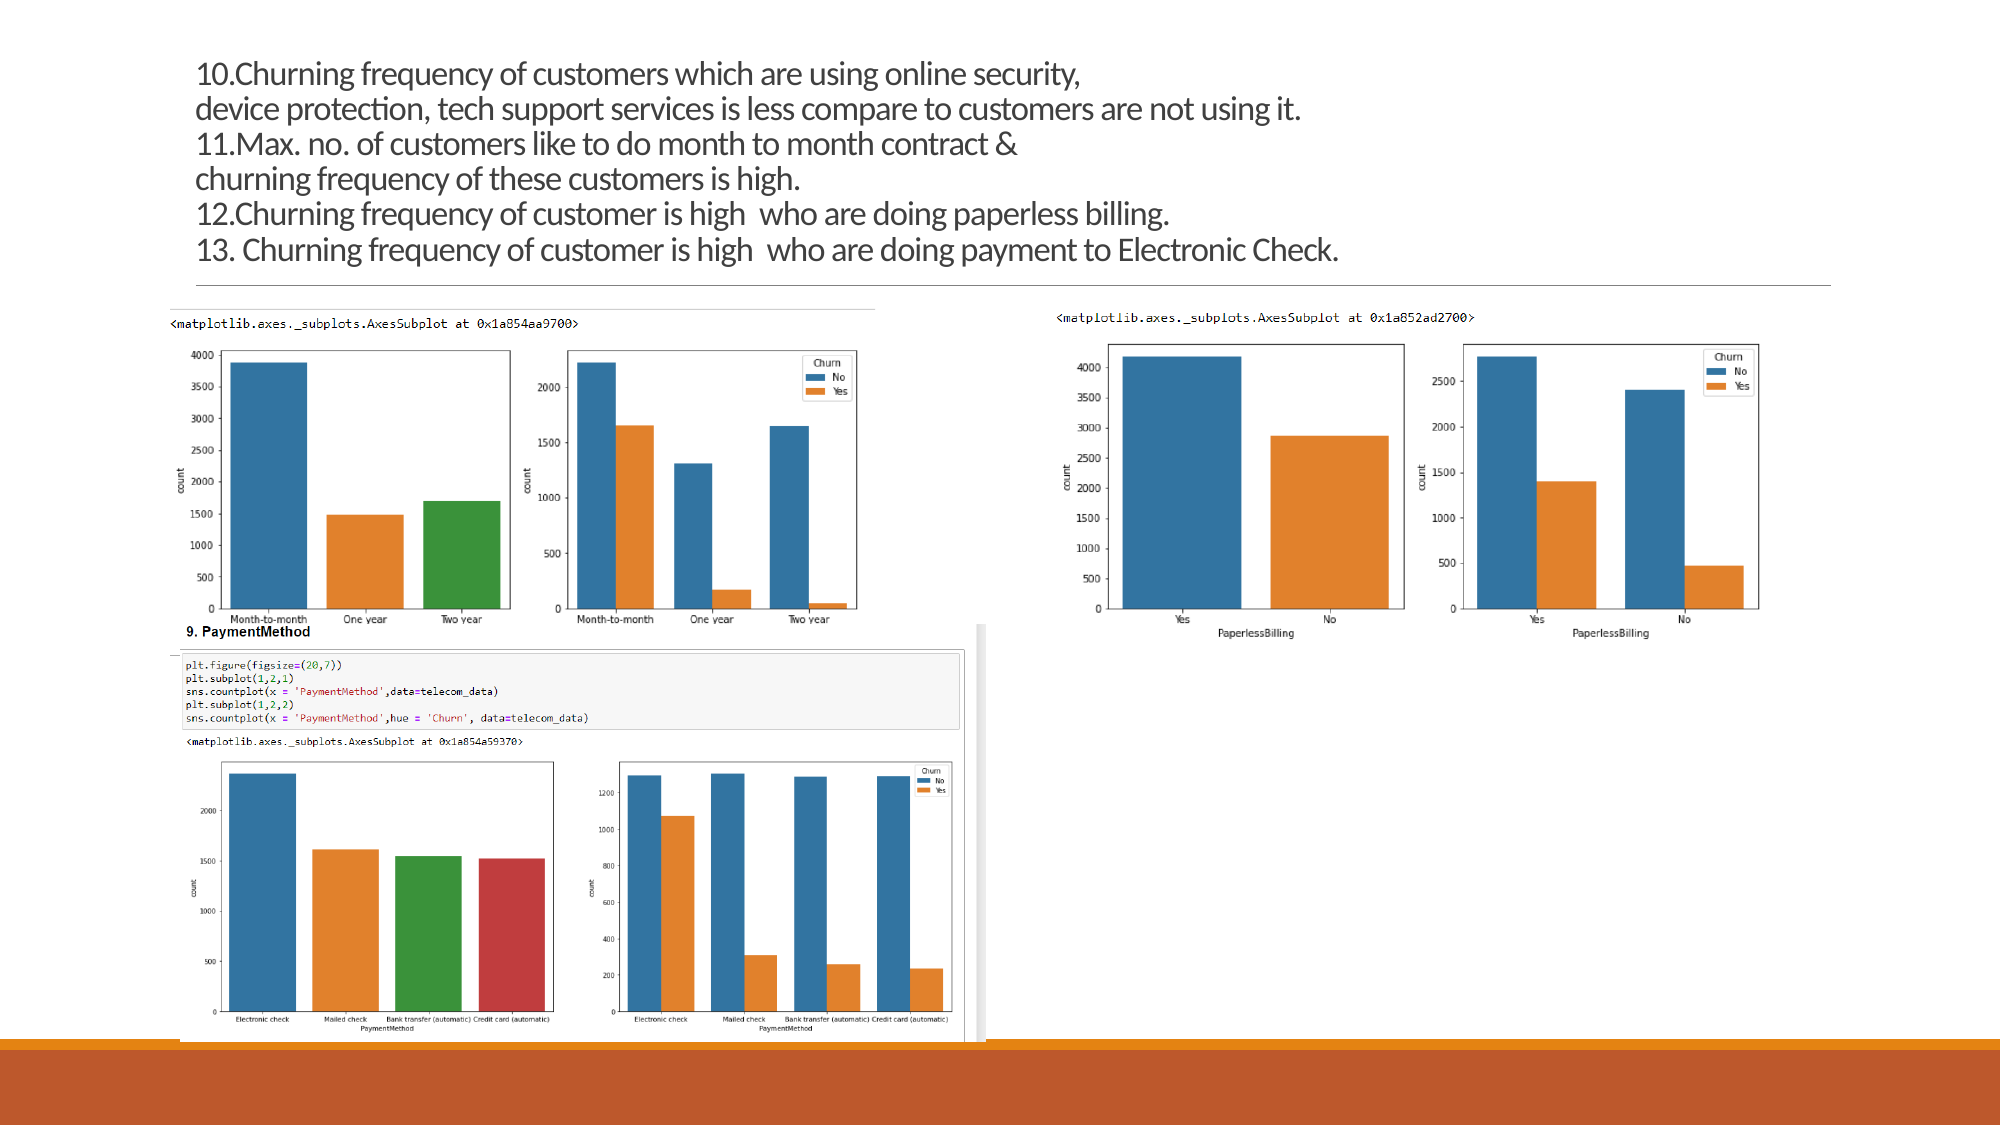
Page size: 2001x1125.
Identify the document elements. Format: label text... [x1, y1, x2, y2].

picture [169, 307, 987, 1043]
picture [1050, 313, 1783, 649]
title 10.Churning frequency of customers which are using online security, device protection, tech support services is less compare to customers are not using it. 11.Max. no. of customers like to do month to month contract & churning frequency of these customers is high. 12.Churning frequency of customer is high who are doing paperless billing. 13. Churning frequency of customer is high who are doing payment to Electronic Check. [180, 47, 1830, 386]
